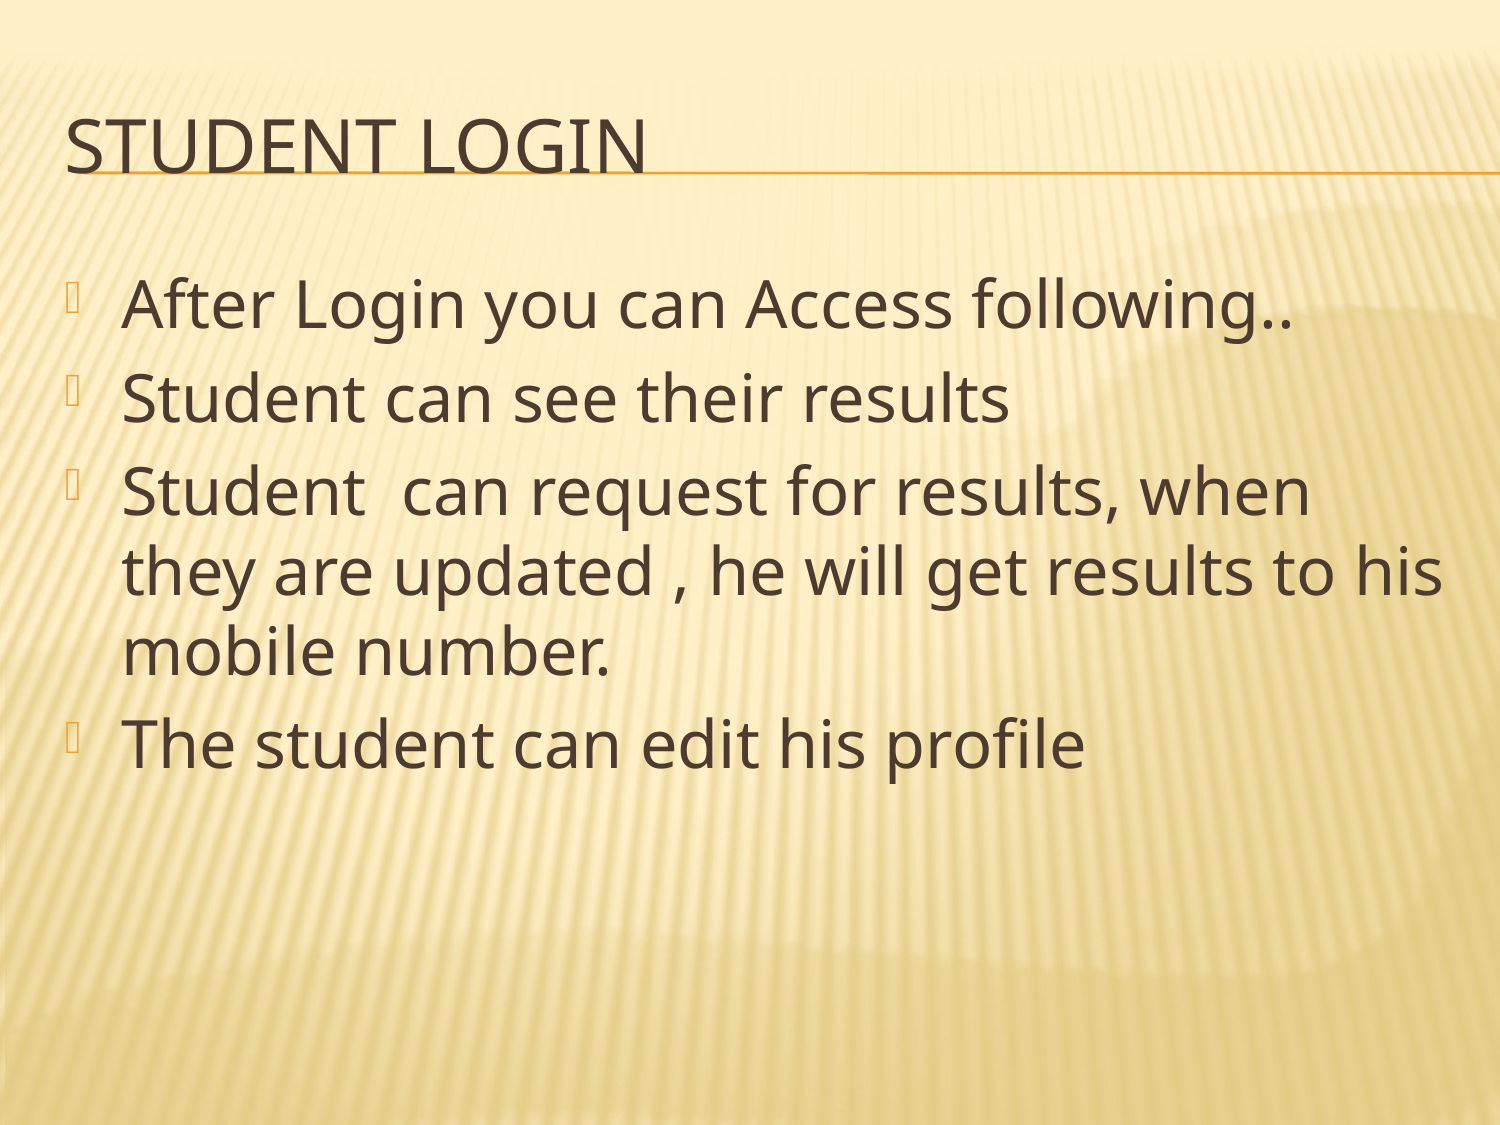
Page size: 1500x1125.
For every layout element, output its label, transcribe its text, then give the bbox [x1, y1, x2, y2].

title STUDENT LOGIN [50, 75, 1475, 213]
list After Login you can Access following.. Student can see their results Student can request for results, when they are updated , he will get results to his mobile number. The student can edit his profile [50, 254, 1475, 998]
